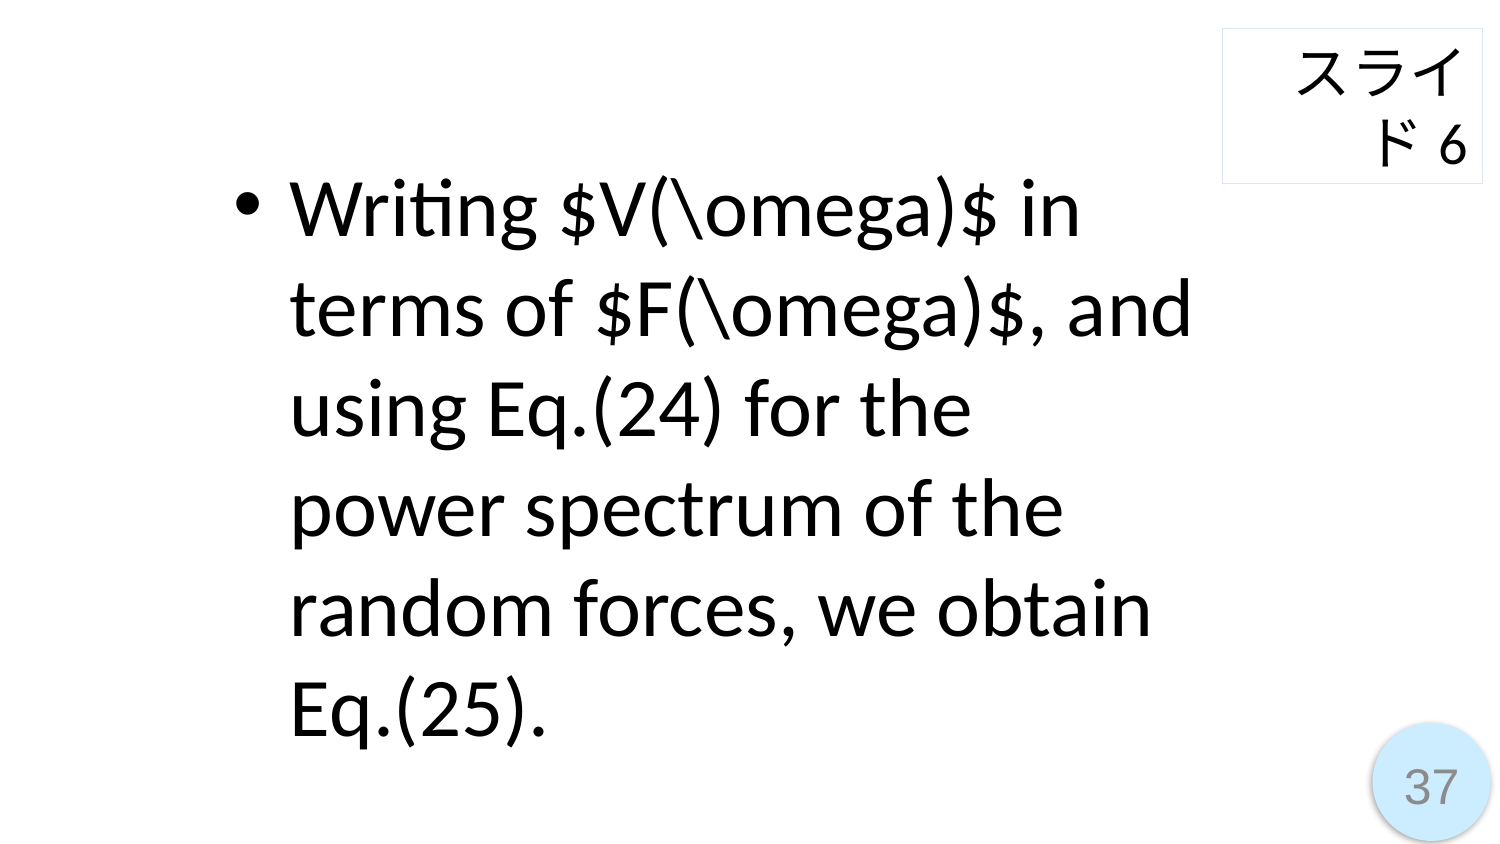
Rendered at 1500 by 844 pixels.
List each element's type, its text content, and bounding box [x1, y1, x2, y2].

list Writing $V(\omega)$ in terms of $F(\omega)$, and using Eq.(24) for the power spectrum of the random forces, we obtain Eq.(25). [218, 145, 1223, 766]
slide_number 37 [1372, 762, 1491, 807]
text_box スライド6 [1222, 28, 1483, 184]
